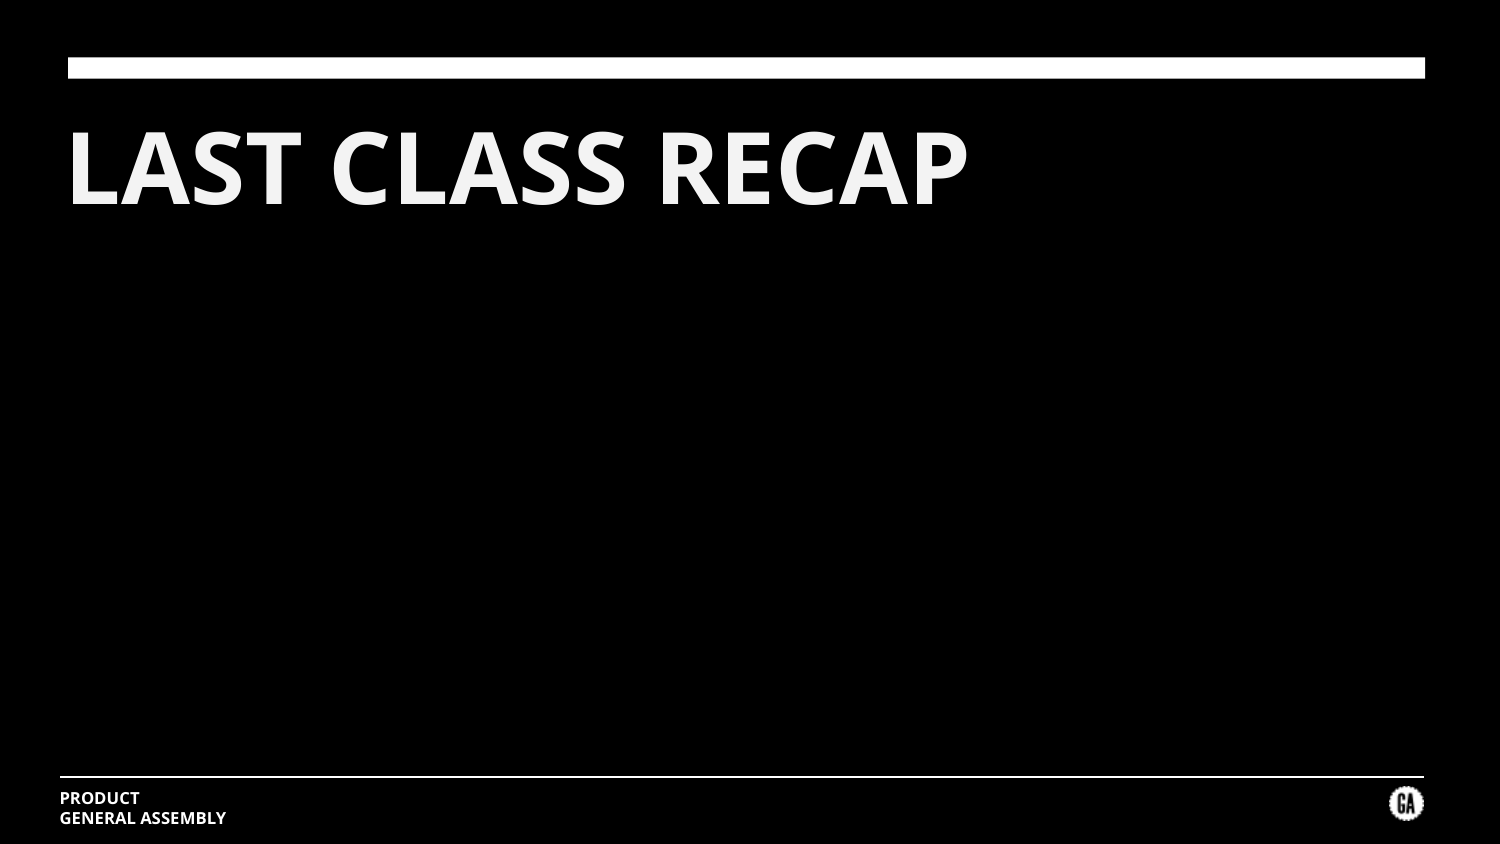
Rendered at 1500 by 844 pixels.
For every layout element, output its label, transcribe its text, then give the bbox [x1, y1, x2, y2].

title LAST CLASS RECAP [49, 89, 1414, 394]
picture [1389, 786, 1424, 821]
